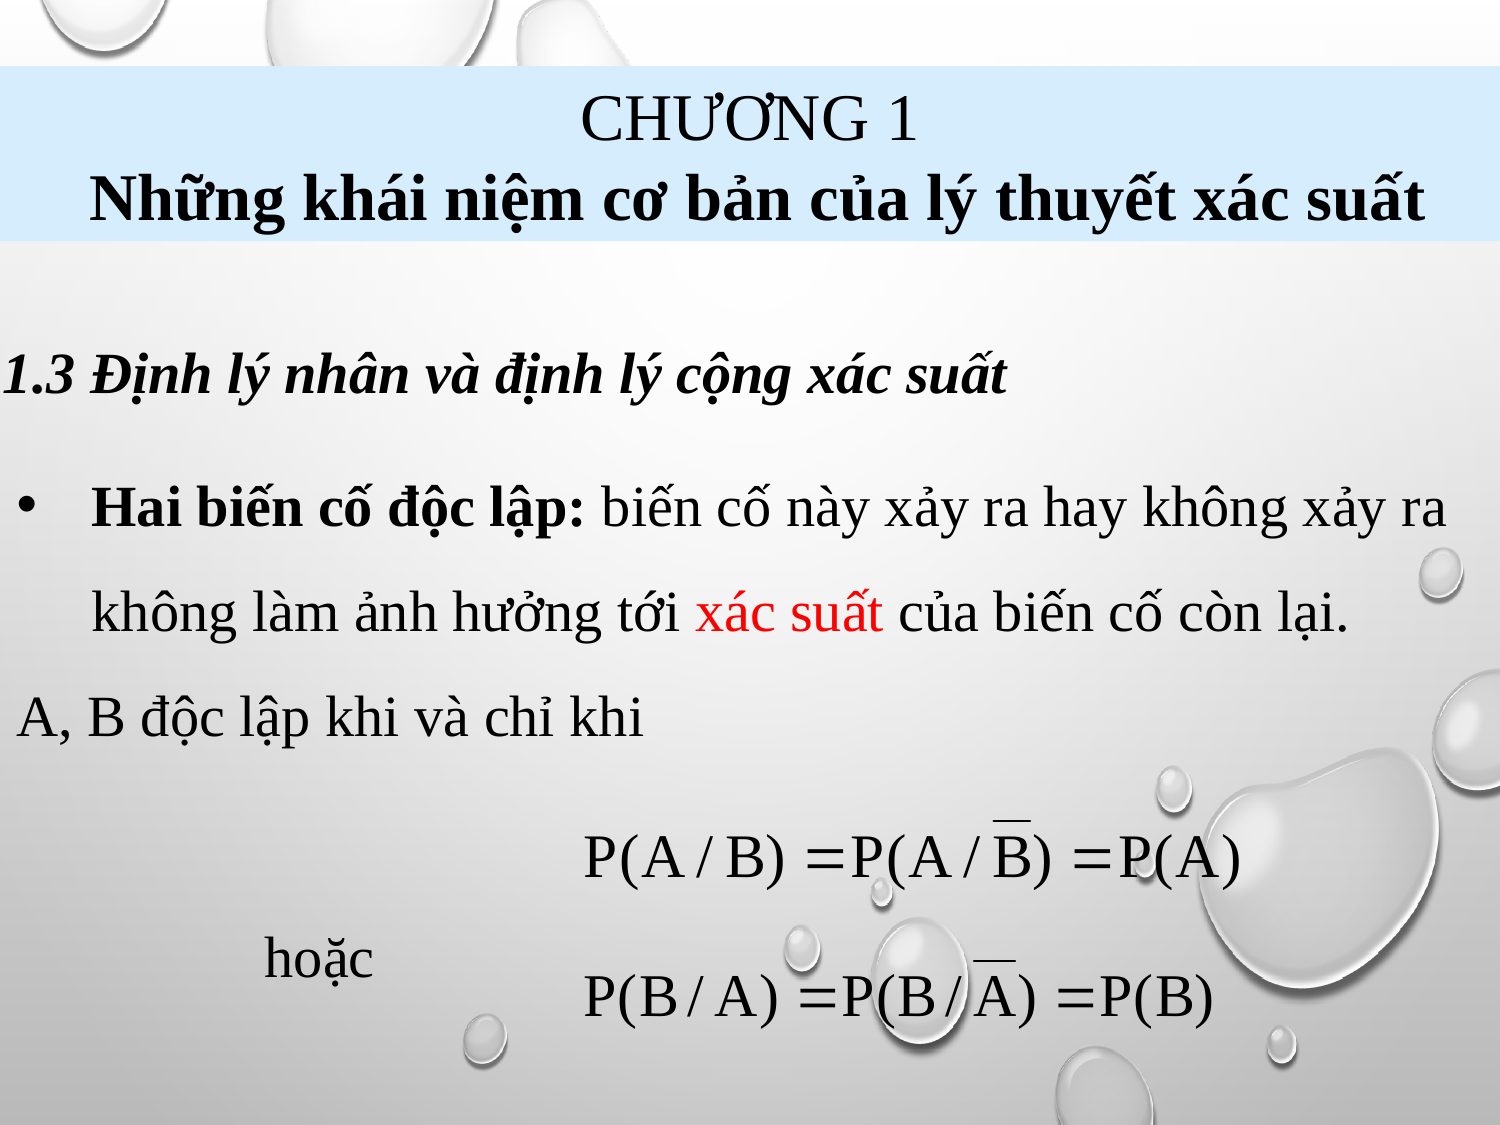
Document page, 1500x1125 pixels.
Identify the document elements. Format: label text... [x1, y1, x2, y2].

text_box hoặc [249, 912, 488, 997]
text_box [574, 805, 1251, 902]
picture [0, 0, 1500, 66]
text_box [574, 945, 1226, 1040]
text_box CHƯƠNG 1 Những khái niệm cơ bản của lý thuyết xác suất [0, 66, 1500, 242]
picture [0, 242, 1500, 1125]
text_box Hai biến cố độc lập: biến cố này xảy ra hay không xảy ra không làm ảnh hưởng tới xác suất của biến cố còn lại. A, B độc lập khi và chỉ khi [1, 425, 1500, 756]
text_box 1.3 Định lý nhân và định lý cộng xác suất [0, 292, 1489, 413]
